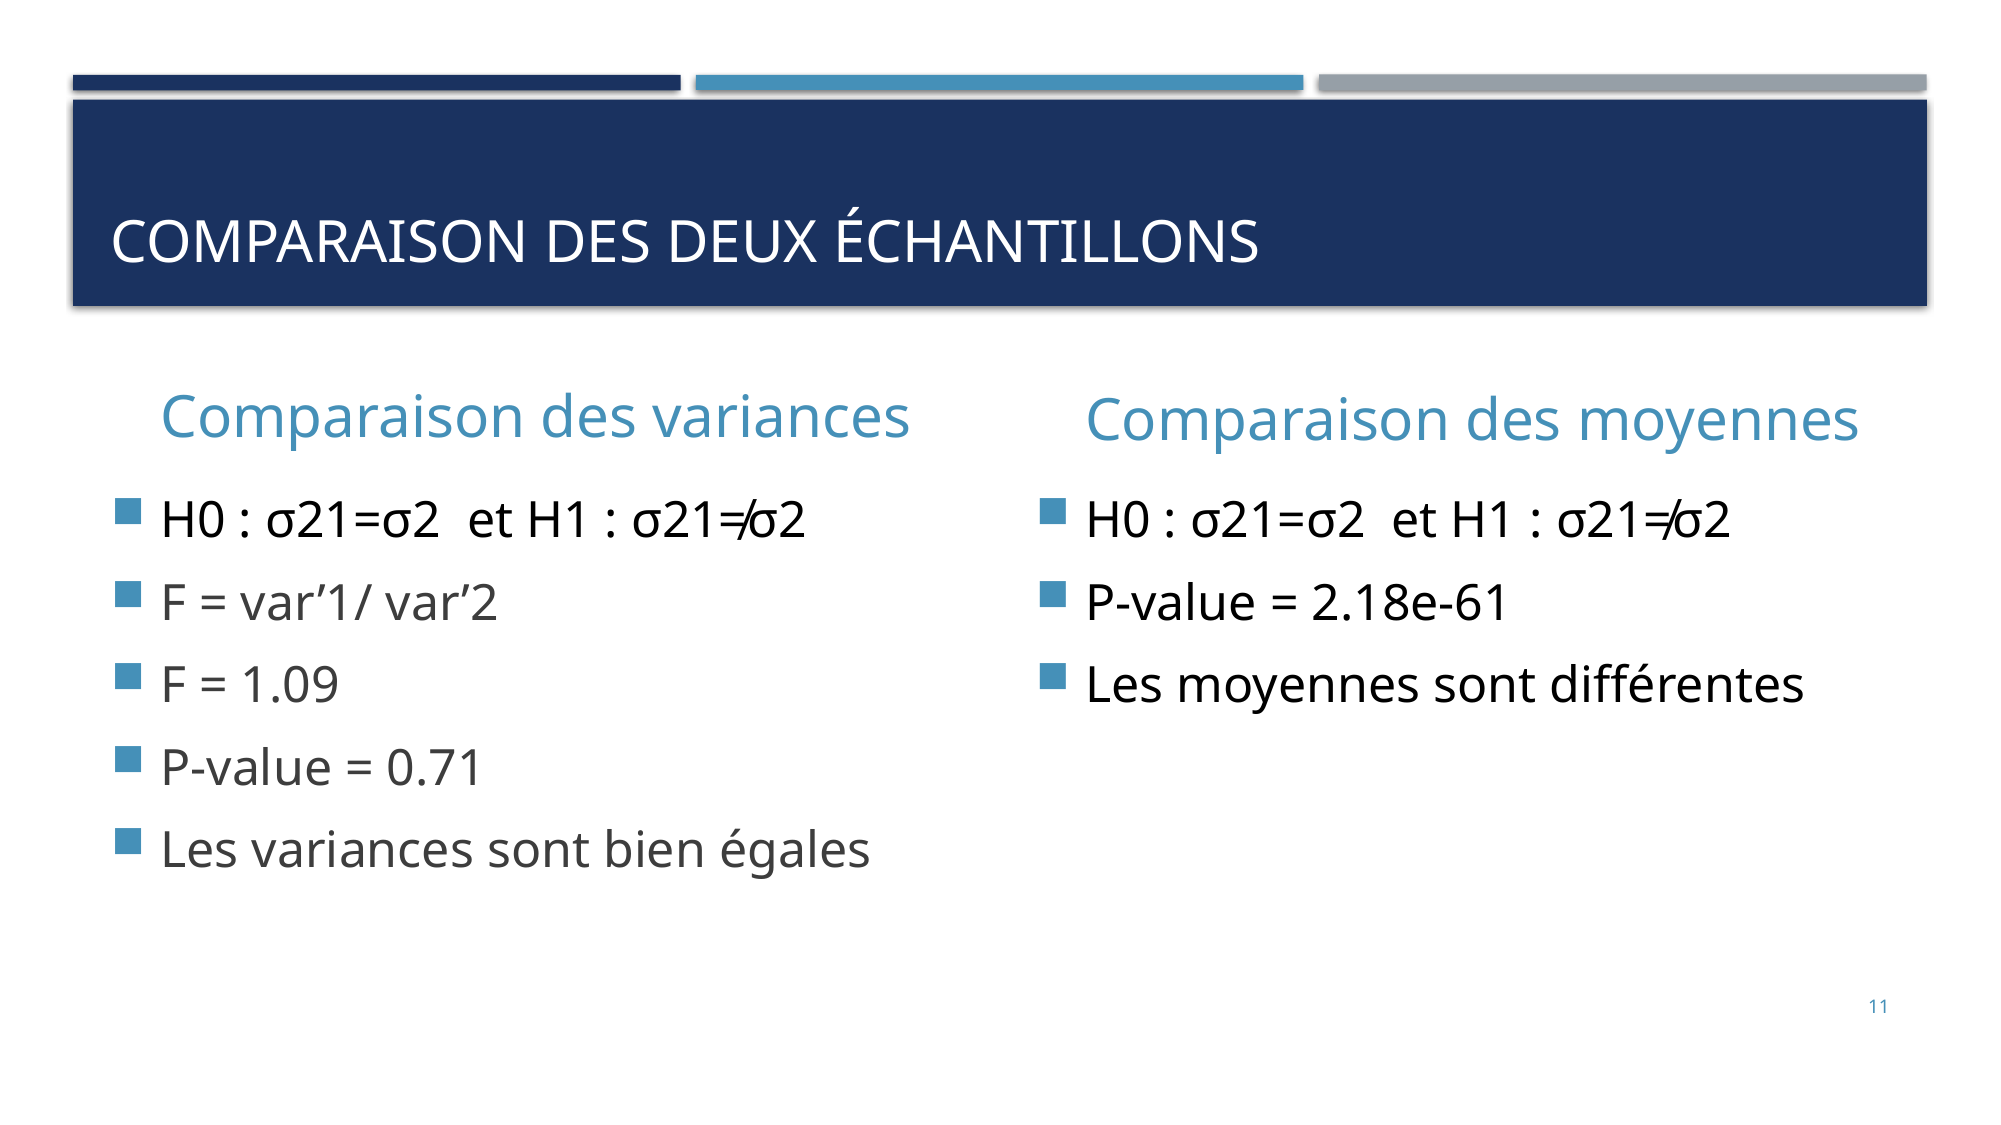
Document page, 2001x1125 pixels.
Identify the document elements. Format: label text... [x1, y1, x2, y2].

list Comparaison des variances [145, 369, 980, 458]
list H0 : σ21=σ2 et H1 : σ21≠σ2 P-value = 2.18e-61 Les moyennes sont différentes [1019, 479, 1905, 962]
slide_number 11 [1732, 977, 1905, 1037]
list H0 : σ21=σ2 et H1 : σ21≠σ2 F = var’1/ var’2 F = 1.09 P-value = 0.71 Les variances sont bien égales [95, 479, 980, 962]
title Comparaison des deux échantillons [95, 119, 1905, 282]
list Comparaison des moyennes [1070, 369, 1905, 460]
